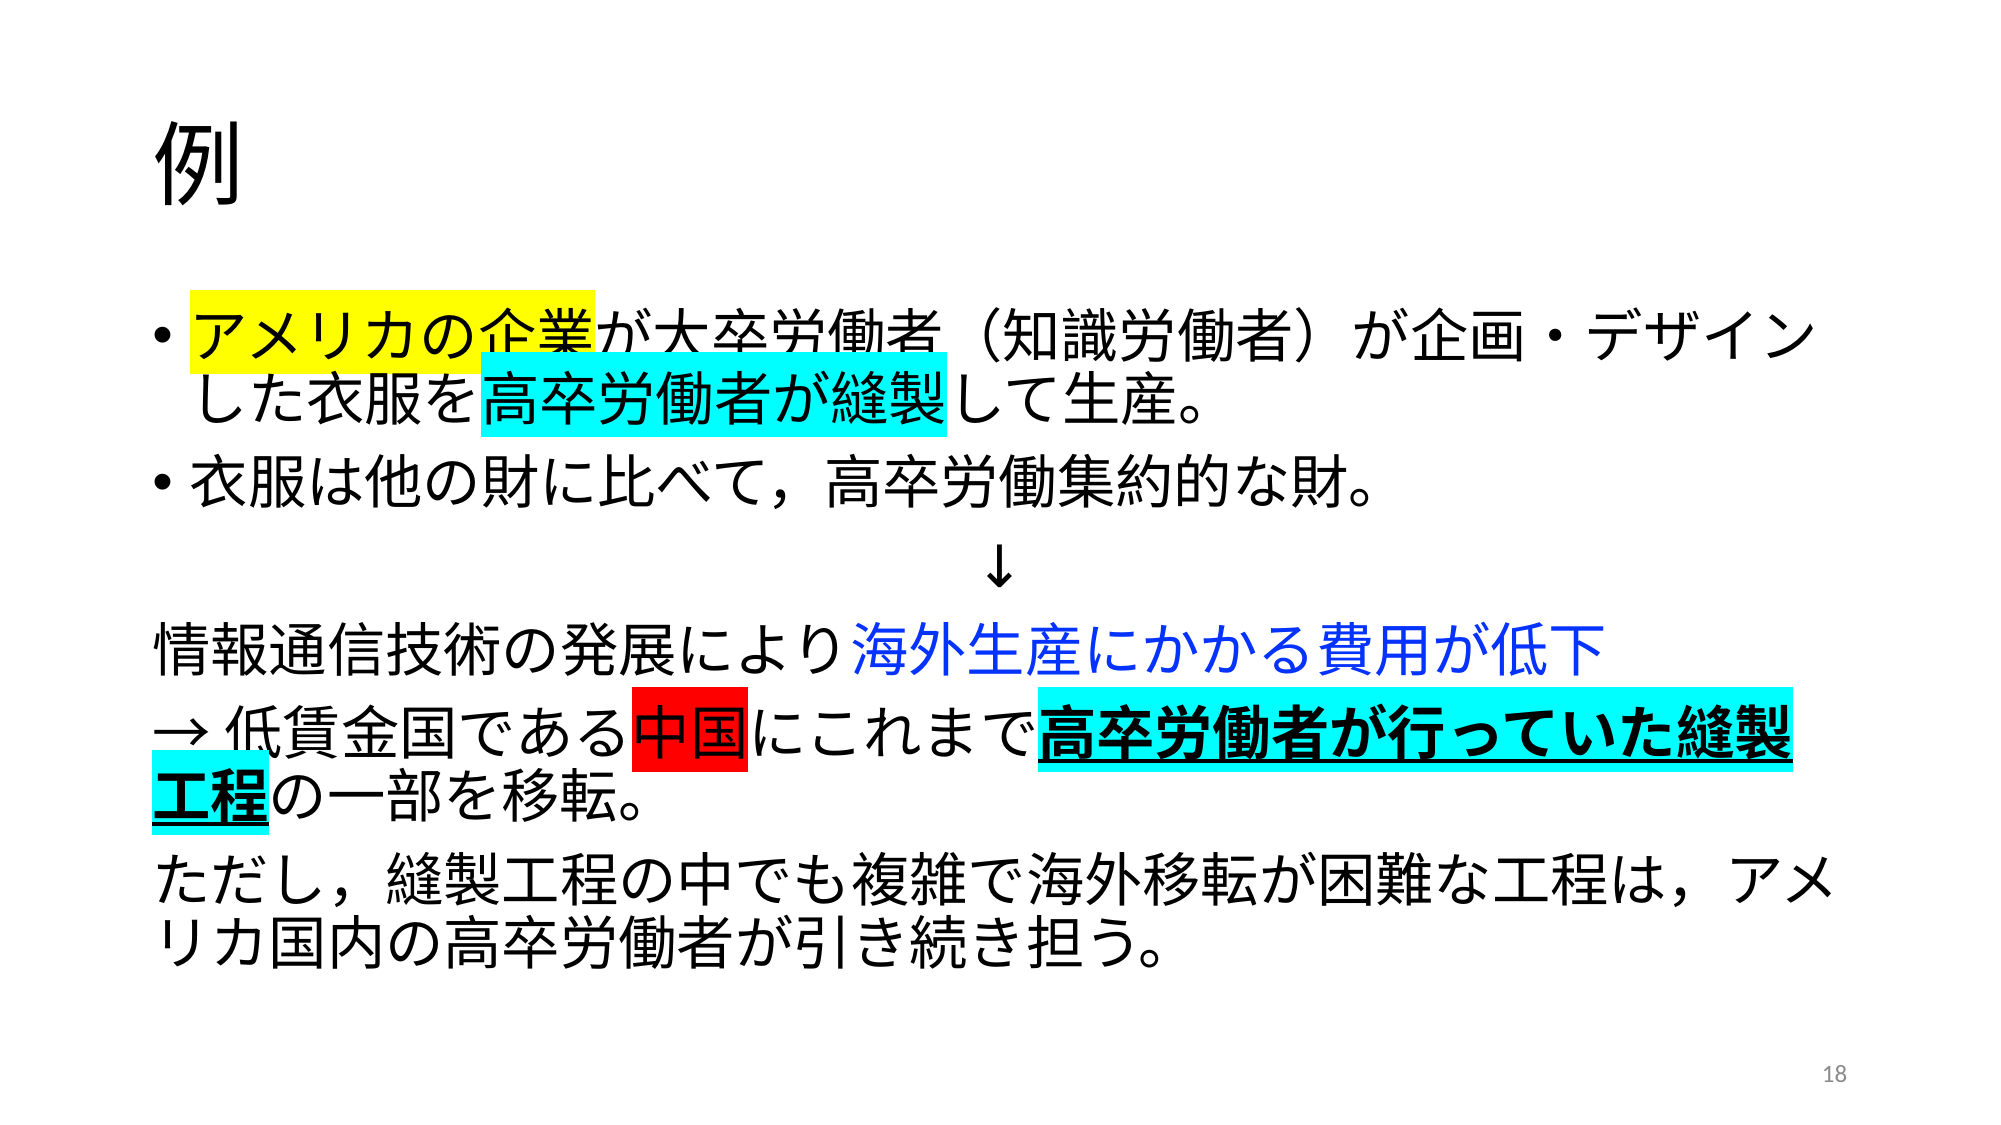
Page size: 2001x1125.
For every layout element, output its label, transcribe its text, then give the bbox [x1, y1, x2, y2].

title 例 [137, 59, 1863, 278]
list アメリカの企業が大卒労働者（知識労働者）が企画・デザインした衣服を高卒労働者が縫製して生産。 衣服は他の財に比べて，高卒労働集約的な財。 ↓ 情報通信技術の発展により海外生産にかかる費用が低下 →低賃金国である中国にこれまで高卒労働者が行っていた縫製工程の一部を移転。 ただし，縫製工程の中でも複雑で海外移転が困難な工程は，アメリカ国内の高卒労働者が引き続き担う。 [137, 299, 1863, 1014]
slide_number 18 [1412, 1042, 1863, 1103]
